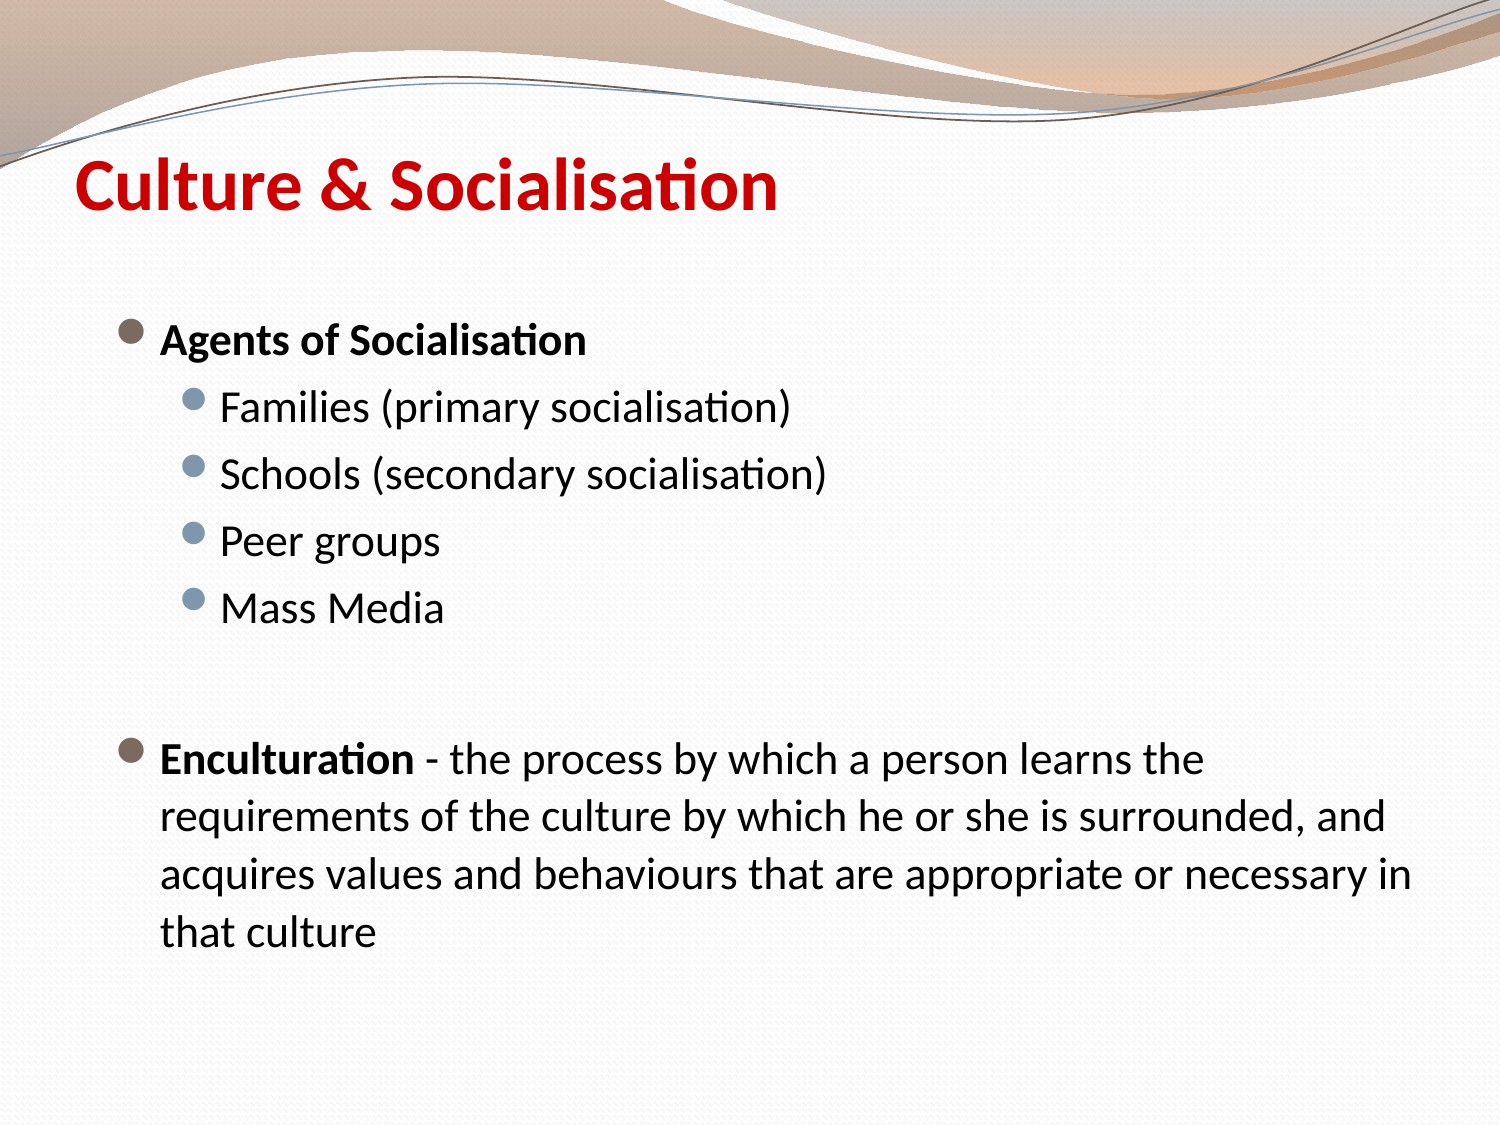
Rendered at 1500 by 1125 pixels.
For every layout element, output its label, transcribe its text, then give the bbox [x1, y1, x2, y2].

title Culture & Socialisation [75, 37, 1425, 225]
list Agents of Socialisation Families (primary socialisation) Schools (secondary socialisation) Peer groups Mass Media Enculturation - the process by which a person learns the requirements of the culture by which he or she is surrounded, and acquires values and behaviours that are appropriate or necessary in that culture [99, 299, 1450, 1125]
